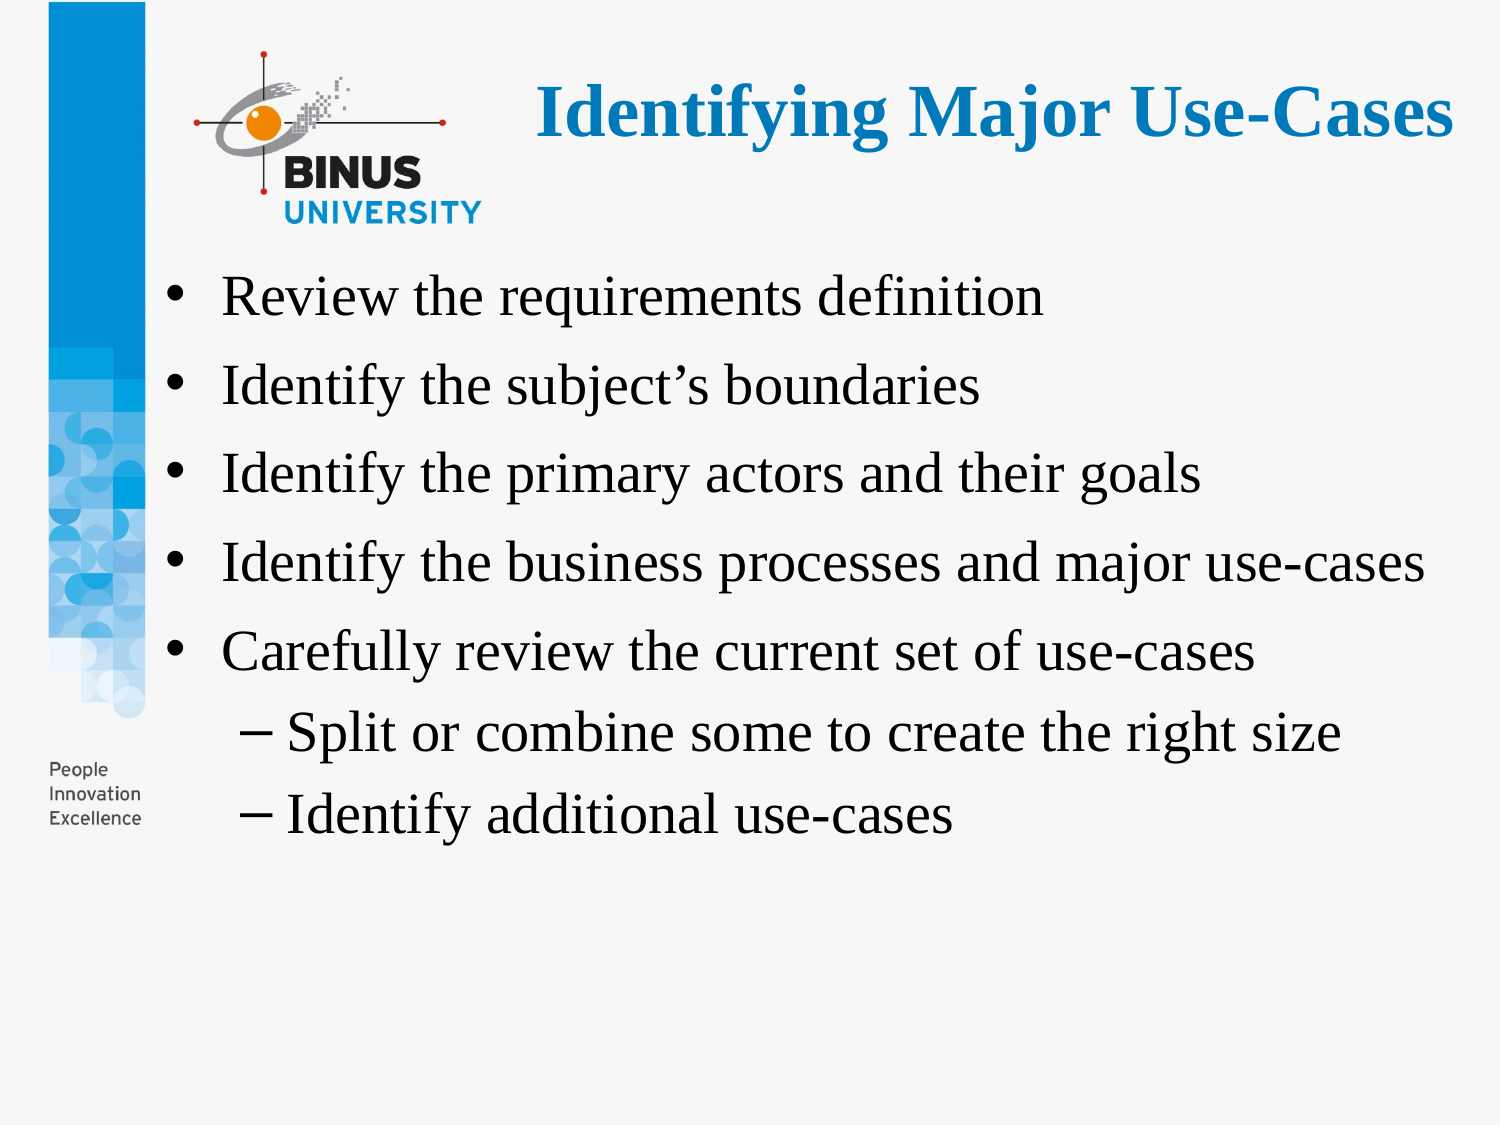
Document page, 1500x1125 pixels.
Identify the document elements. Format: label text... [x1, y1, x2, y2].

title Identifying Major Use-Cases [478, 12, 1500, 200]
picture [0, 0, 1500, 845]
list Review the requirements definition Identify the subject’s boundaries Identify the primary actors and their goals Identify the business processes and major use-cases Carefully review the current set of use-cases Split or combine some to create the right size Identify additional use-cases [150, 249, 1450, 1063]
